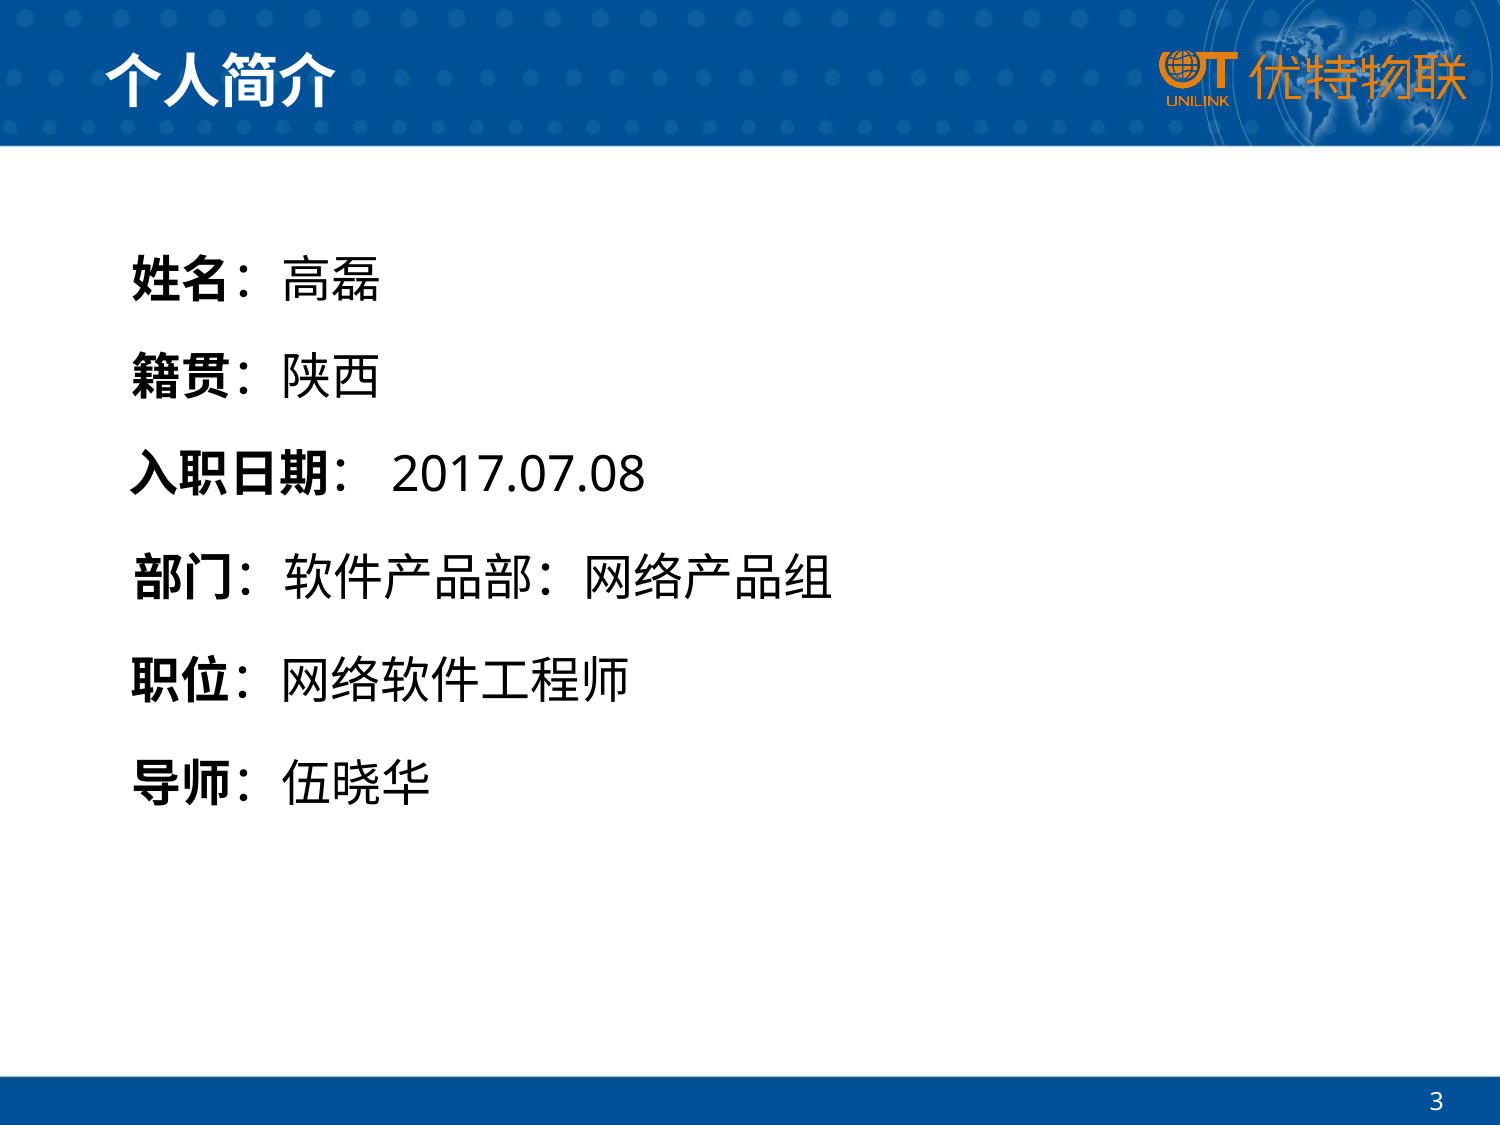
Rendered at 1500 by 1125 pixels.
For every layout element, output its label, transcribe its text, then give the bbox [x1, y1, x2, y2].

text_box 籍贯：陕西 [116, 325, 397, 413]
text_box 入职日期：2017.07.08 [114, 422, 661, 510]
slide_number 3 [1068, 1077, 1460, 1122]
title 个人简介 [89, 32, 1053, 126]
text_box [74, 386, 707, 1125]
text_box 导师：伍晓华 [116, 732, 447, 820]
text_box 职位：网络软件工程师 [115, 629, 646, 716]
text_box 部门：软件产品部：网络产品组 [118, 525, 849, 613]
text_box 姓名：高磊 [116, 228, 397, 315]
picture [0, 0, 1500, 1125]
